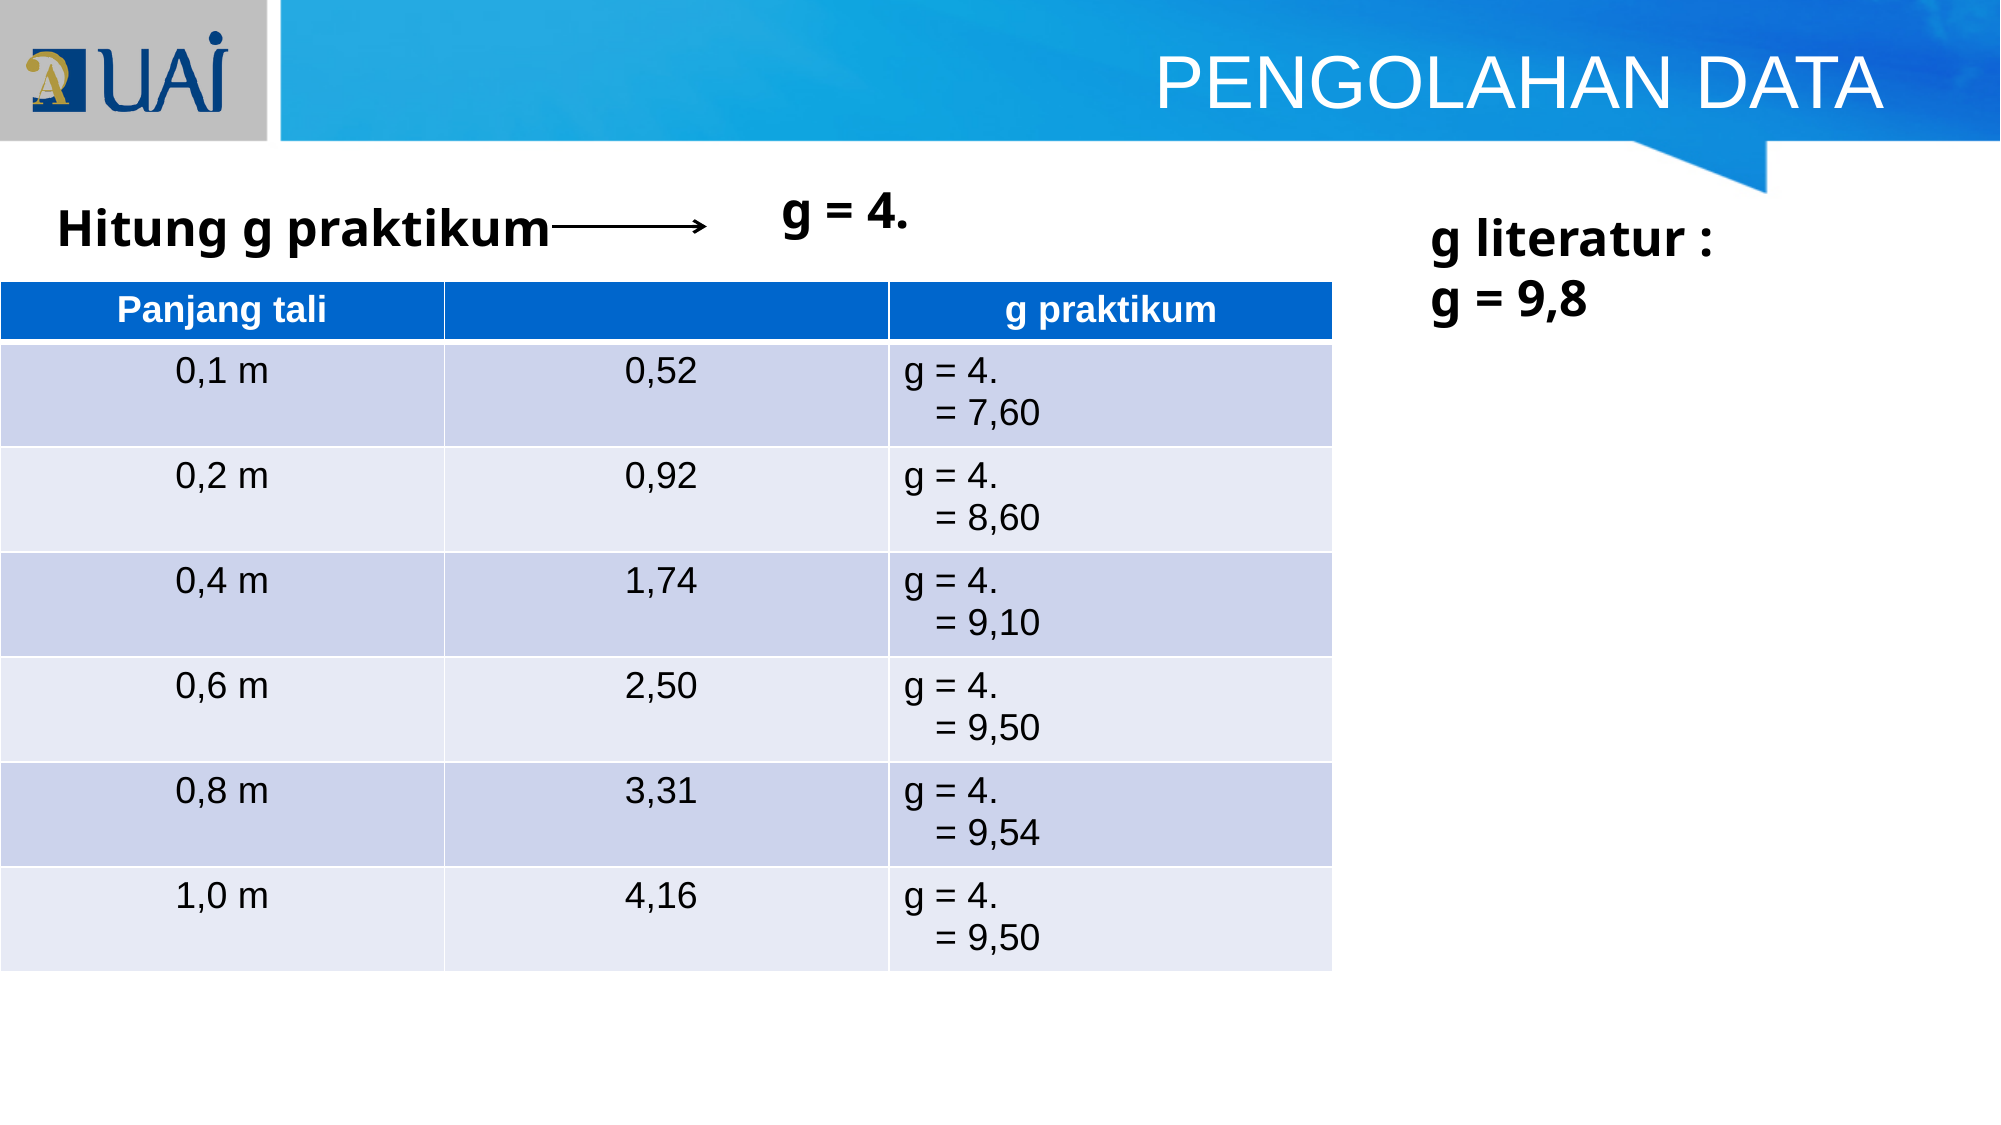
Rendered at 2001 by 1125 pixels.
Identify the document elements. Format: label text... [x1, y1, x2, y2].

title PENGOLAHAN DATA [99, 30, 1901, 127]
text_box Hitung g praktikum [41, 188, 580, 264]
picture [0, 0, 2000, 1125]
